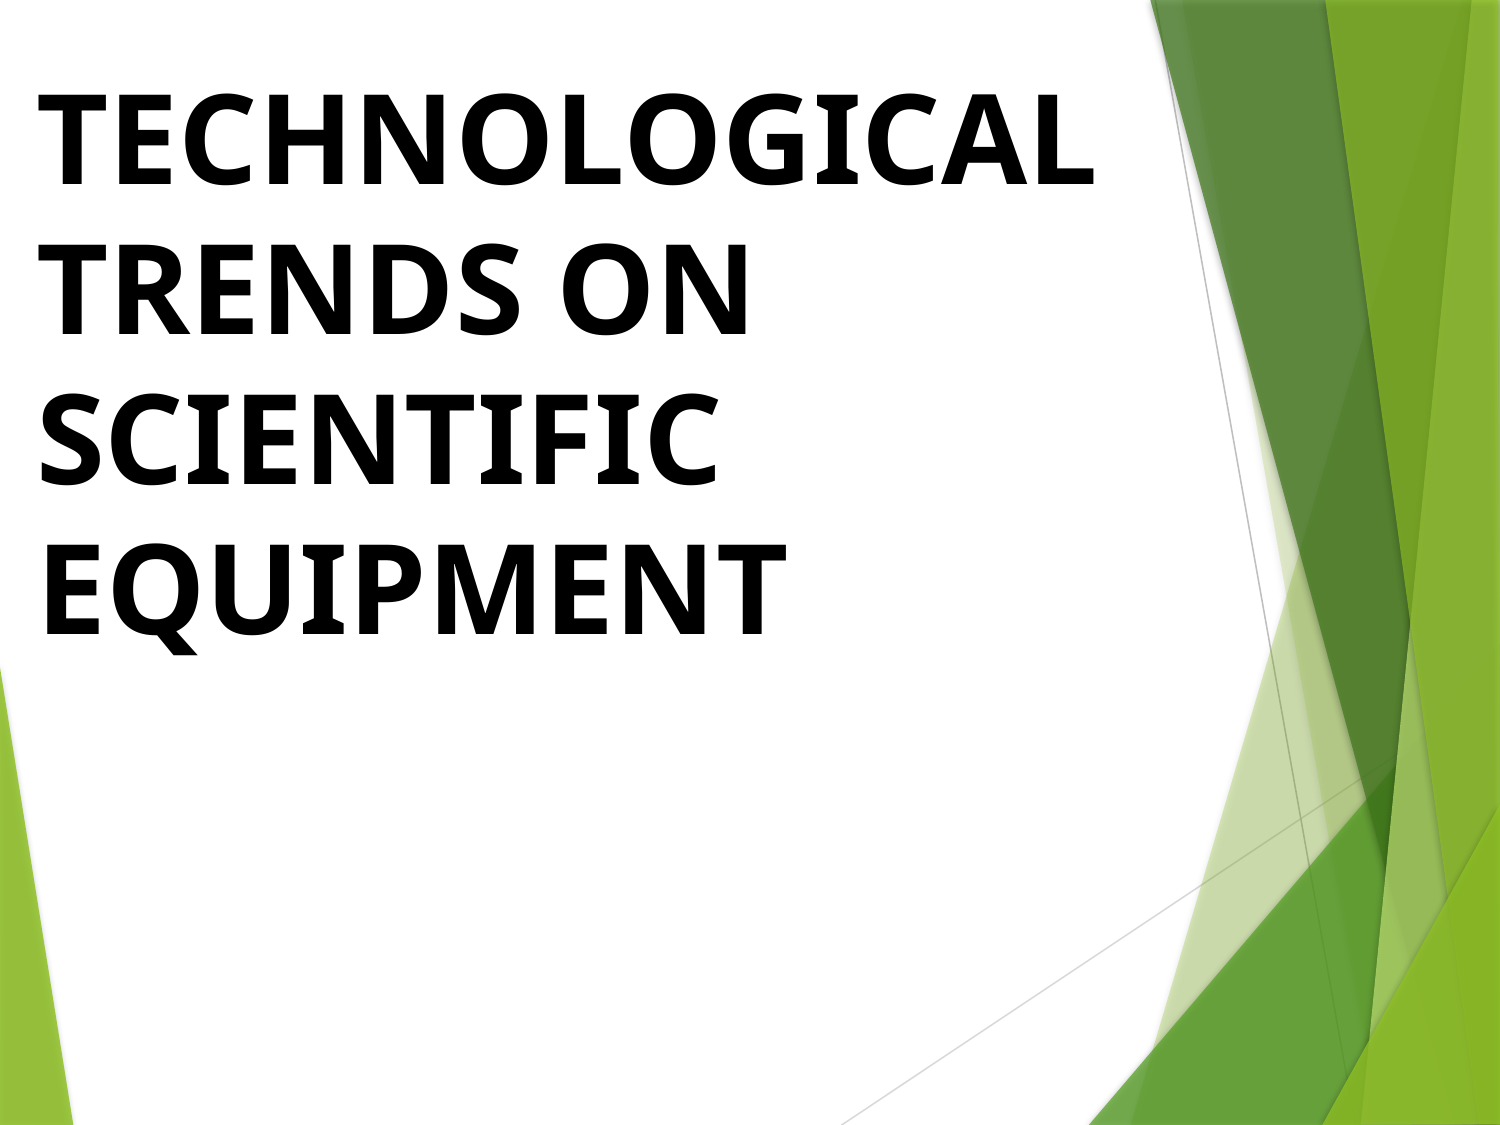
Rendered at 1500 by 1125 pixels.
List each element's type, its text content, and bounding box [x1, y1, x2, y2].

text_box TECHNOLOGICAL TRENDS ON SCIENTIFIC EQUIPMENT [21, 52, 1417, 818]
